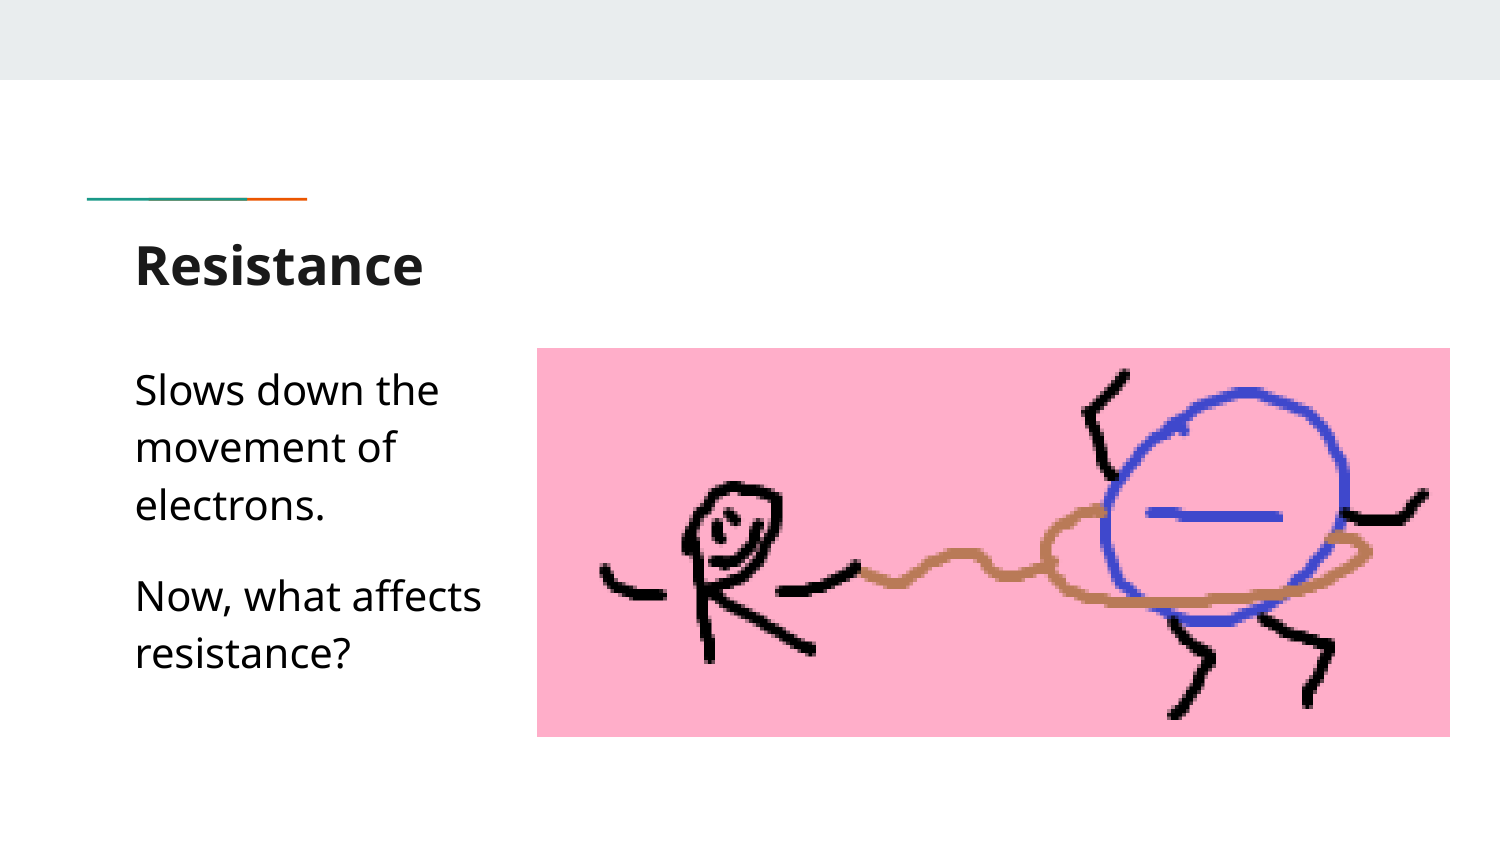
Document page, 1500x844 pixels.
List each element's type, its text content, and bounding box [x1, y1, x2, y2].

picture [537, 348, 1451, 737]
list Slows down the movement of electrons. Now, what affects resistance? [119, 341, 538, 712]
title Resistance [119, 216, 1381, 305]
